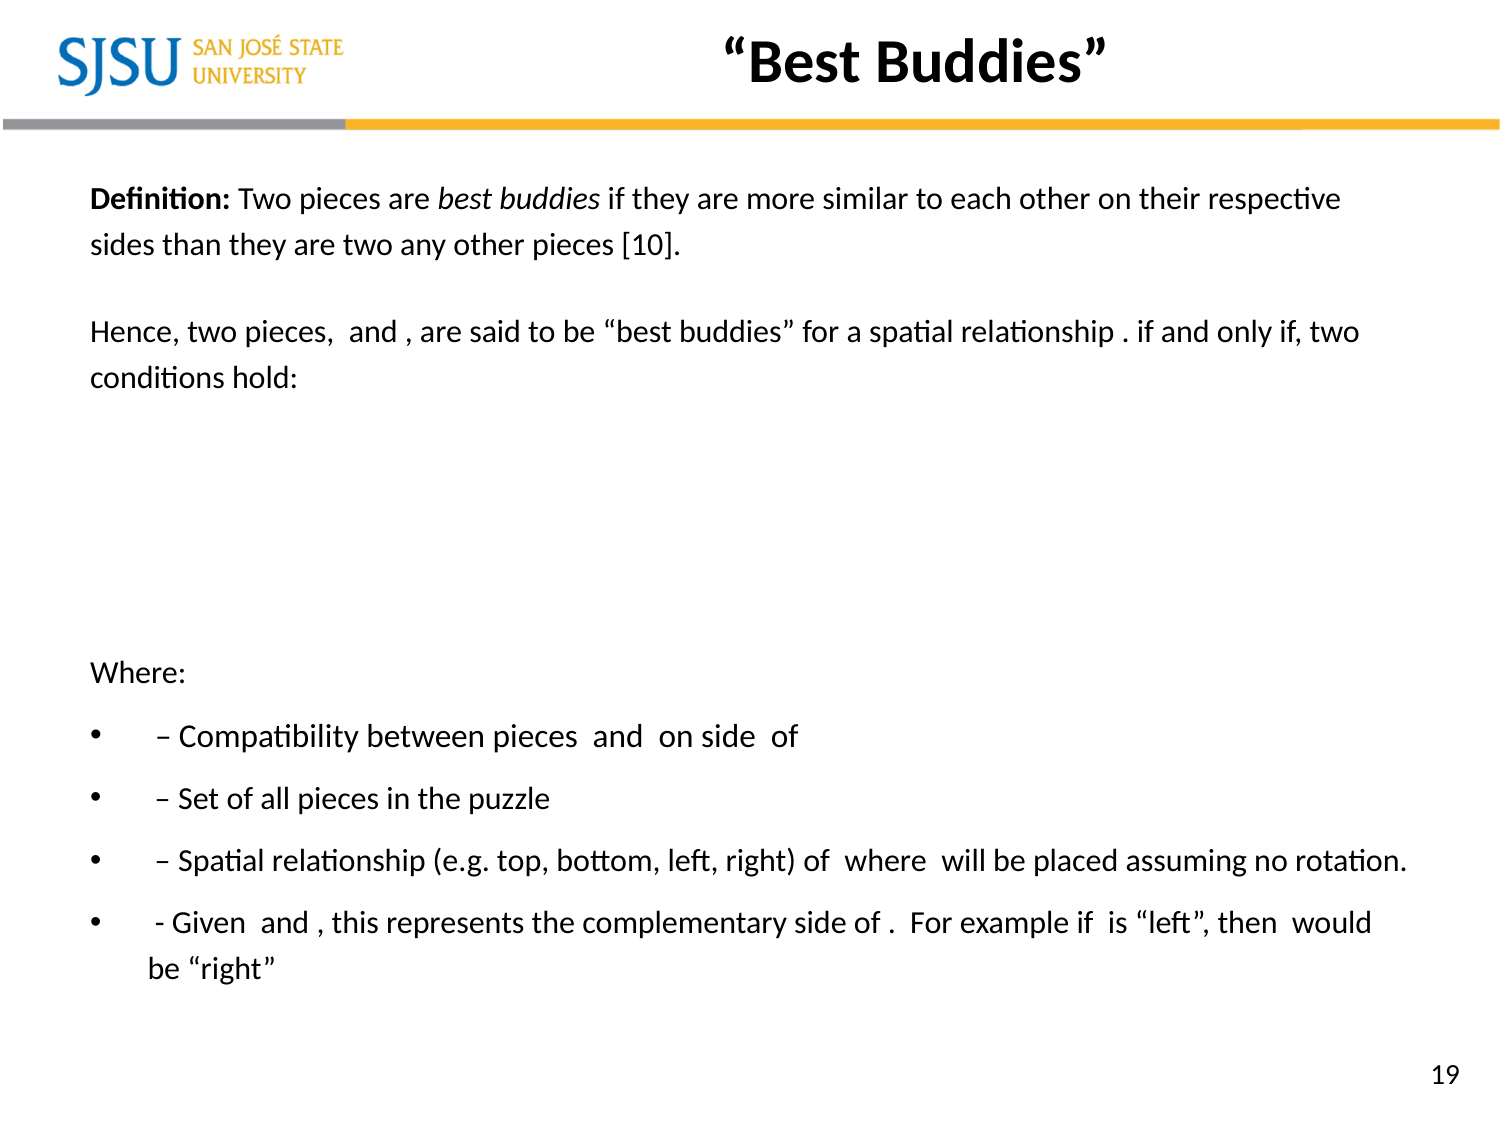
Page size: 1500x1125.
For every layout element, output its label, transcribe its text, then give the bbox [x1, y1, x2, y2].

title “Best Buddies” [354, 12, 1477, 104]
picture [3, 0, 1500, 140]
slide_number 19 [1315, 1042, 1475, 1103]
